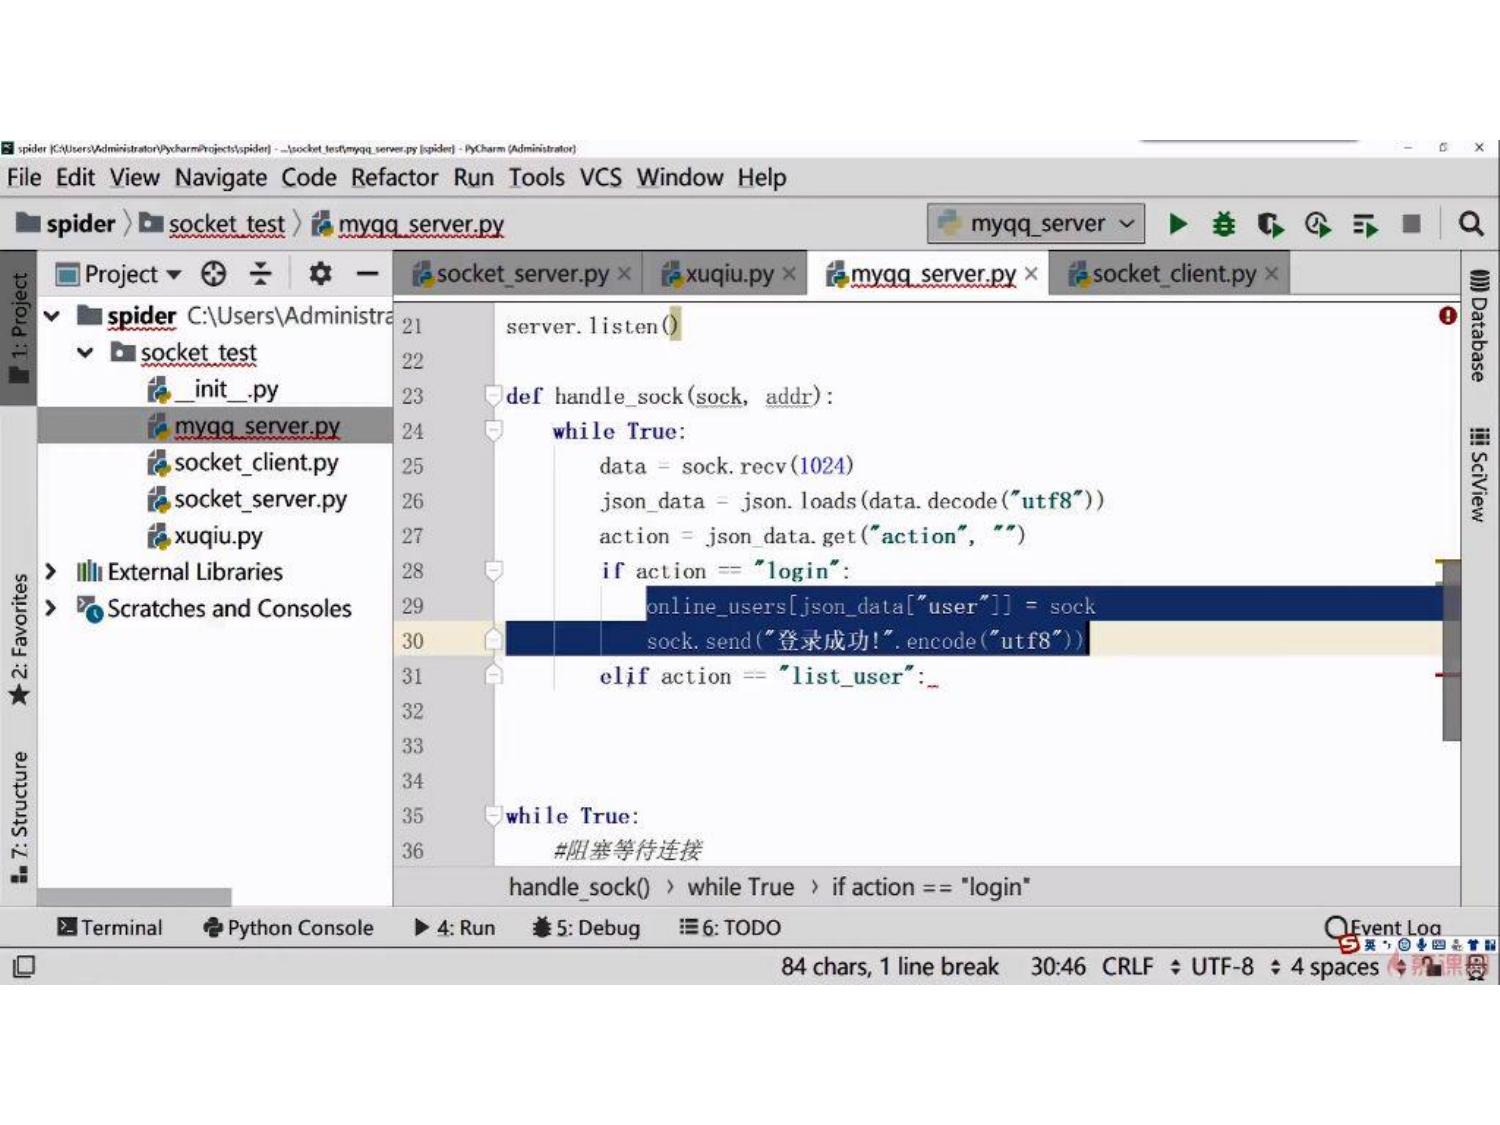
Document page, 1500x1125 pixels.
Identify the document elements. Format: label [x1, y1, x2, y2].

picture [0, 140, 1500, 985]
